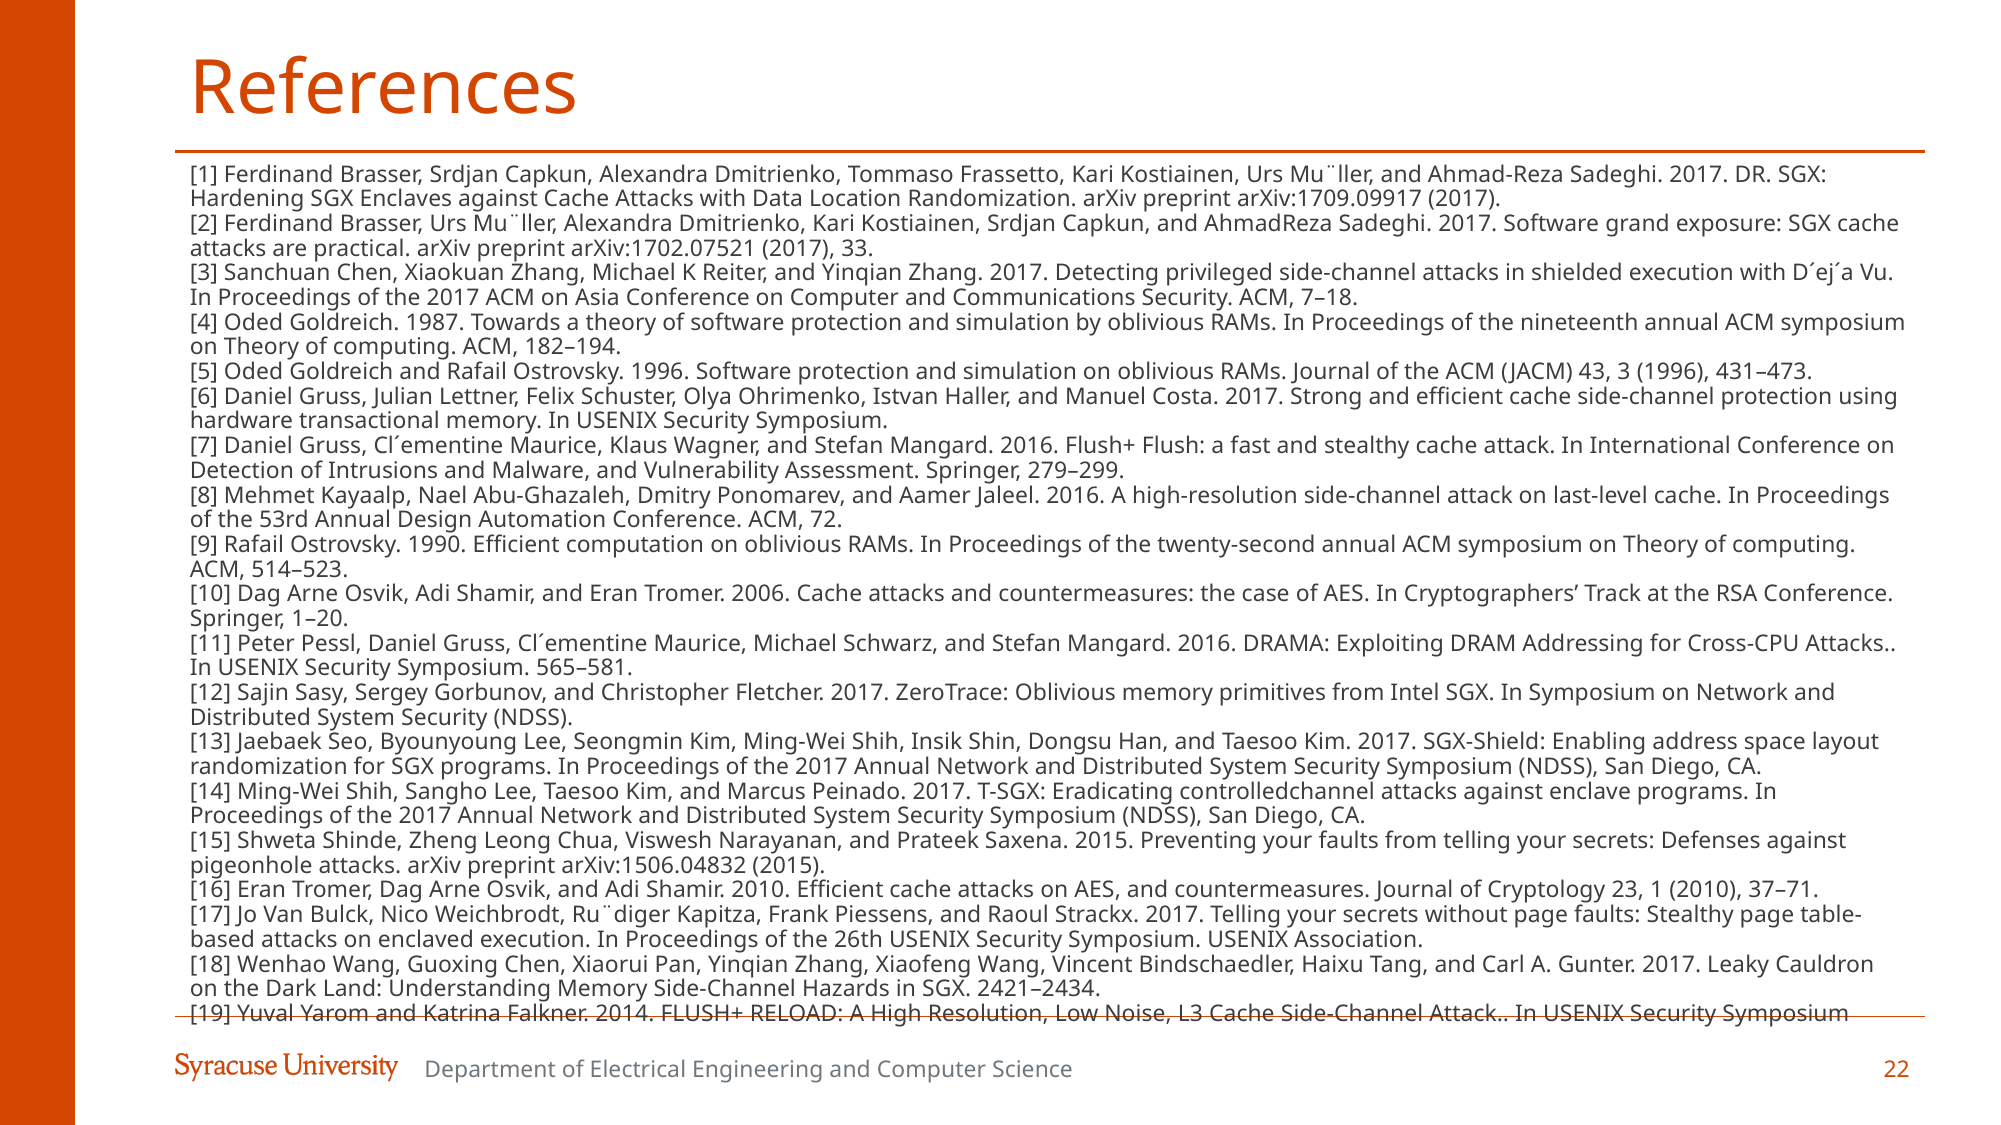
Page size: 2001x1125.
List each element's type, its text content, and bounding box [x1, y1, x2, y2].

list Department of Electrical Engineering and Computer Science [409, 1039, 1826, 1100]
title References [174, 41, 1925, 146]
list [1] Ferdinand Brasser, Srdjan Capkun, Alexandra Dmitrienko, Tommaso Frassetto, Kari Kostiainen, Urs Mu¨ller, and Ahmad-Reza Sadeghi. 2017. DR. SGX: Hardening SGX Enclaves against Cache Attacks with Data Location Randomization. arXiv preprint arXiv:1709.09917 (2017). [2] Ferdinand Brasser, Urs Mu¨ller, Alexandra Dmitrienko, Kari Kostiainen, Srdjan Capkun, and AhmadReza Sadeghi. 2017. Software grand exposure: SGX cache attacks are practical. arXiv preprint arXiv:1702.07521 (2017), 33. [3] Sanchuan Chen, Xiaokuan Zhang, Michael K Reiter, and Yinqian Zhang. 2017. Detecting privileged side-channel attacks in shielded execution with D´ej´a Vu. In Proceedings of the 2017 ACM on Asia Conference on Computer and Communications Security. ACM, 7–18. [4] Oded Goldreich. 1987. Towards a theory of software protection and simulation by oblivious RAMs. In Proceedings of the nineteenth annual ACM symposium on Theory of computing. ACM, 182–194. [5] Oded Goldreich and Rafail Ostrovsky. 1996. Software protection and simulation on oblivious RAMs. Journal of the ACM (JACM) 43, 3 (1996), 431–473. [6] Daniel Gruss, Julian Lettner, Felix Schuster, Olya Ohrimenko, Istvan Haller, and Manuel Costa. 2017. Strong and efficient cache side-channel protection using hardware transactional memory. In USENIX Security Symposium. [7] Daniel Gruss, Cl´ementine Maurice, Klaus Wagner, and Stefan Mangard. 2016. Flush+ Flush: a fast and stealthy cache attack. In International Conference on Detection of Intrusions and Malware, and Vulnerability Assessment. Springer, 279–299. [8] Mehmet Kayaalp, Nael Abu-Ghazaleh, Dmitry Ponomarev, and Aamer Jaleel. 2016. A high-resolution side-channel attack on last-level cache. In Proceedings of the 53rd Annual Design Automation Conference. ACM, 72. [9] Rafail Ostrovsky. 1990. Efficient computation on oblivious RAMs. In Proceedings of the twenty-second annual ACM symposium on Theory of computing. ACM, 514–523. [10] Dag Arne Osvik, Adi Shamir, and Eran Tromer. 2006. Cache attacks and countermeasures: the case of AES. In Cryptographers’ Track at the RSA Conference. Springer, 1–20. [11] Peter Pessl, Daniel Gruss, Cl´ementine Maurice, Michael Schwarz, and Stefan Mangard. 2016. DRAMA: Exploiting DRAM Addressing for Cross-CPU Attacks.. In USENIX Security Symposium. 565–581. [12] Sajin Sasy, Sergey Gorbunov, and Christopher Fletcher. 2017. ZeroTrace: Oblivious memory primitives from Intel SGX. In Symposium on Network and Distributed System Security (NDSS). [13] Jaebaek Seo, Byounyoung Lee, Seongmin Kim, Ming-Wei Shih, Insik Shin, Dongsu Han, and Taesoo Kim. 2017. SGX-Shield: Enabling address space layout randomization for SGX programs. In Proceedings of the 2017 Annual Network and Distributed System Security Symposium (NDSS), San Diego, CA. [14] Ming-Wei Shih, Sangho Lee, Taesoo Kim, and Marcus Peinado. 2017. T-SGX: Eradicating controlledchannel attacks against enclave programs. In Proceedings of the 2017 Annual Network and Distributed System Security Symposium (NDSS), San Diego, CA. [15] Shweta Shinde, Zheng Leong Chua, Viswesh Narayanan, and Prateek Saxena. 2015. Preventing your faults from telling your secrets: Defenses against pigeonhole attacks. arXiv preprint arXiv:1506.04832 (2015). [16] Eran Tromer, Dag Arne Osvik, and Adi Shamir. 2010. Efficient cache attacks on AES, and countermeasures. Journal of Cryptology 23, 1 (2010), 37–71. [17] Jo Van Bulck, Nico Weichbrodt, Ru¨diger Kapitza, Frank Piessens, and Raoul Strackx. 2017. Telling your secrets without page faults: Stealthy page table-based attacks on enclaved execution. In Proceedings of the 26th USENIX Security Symposium. USENIX Association. [18] Wenhao Wang, Guoxing Chen, Xiaorui Pan, Yinqian Zhang, Xiaofeng Wang, Vincent Bindschaedler, Haixu Tang, and Carl A. Gunter. 2017. Leaky Cauldron on the Dark Land: Understanding Memory Side-Channel Hazards in SGX. 2421–2434. [19] Yuval Yarom and Katrina Falkner. 2014. FLUSH+ RELOAD: A High Resolution, Low Noise, L3 Cache Side-Channel Attack.. In USENIX Security Symposium [174, 155, 1925, 754]
picture [174, 1052, 399, 1082]
slide_number 22 [1826, 1039, 1925, 1100]
